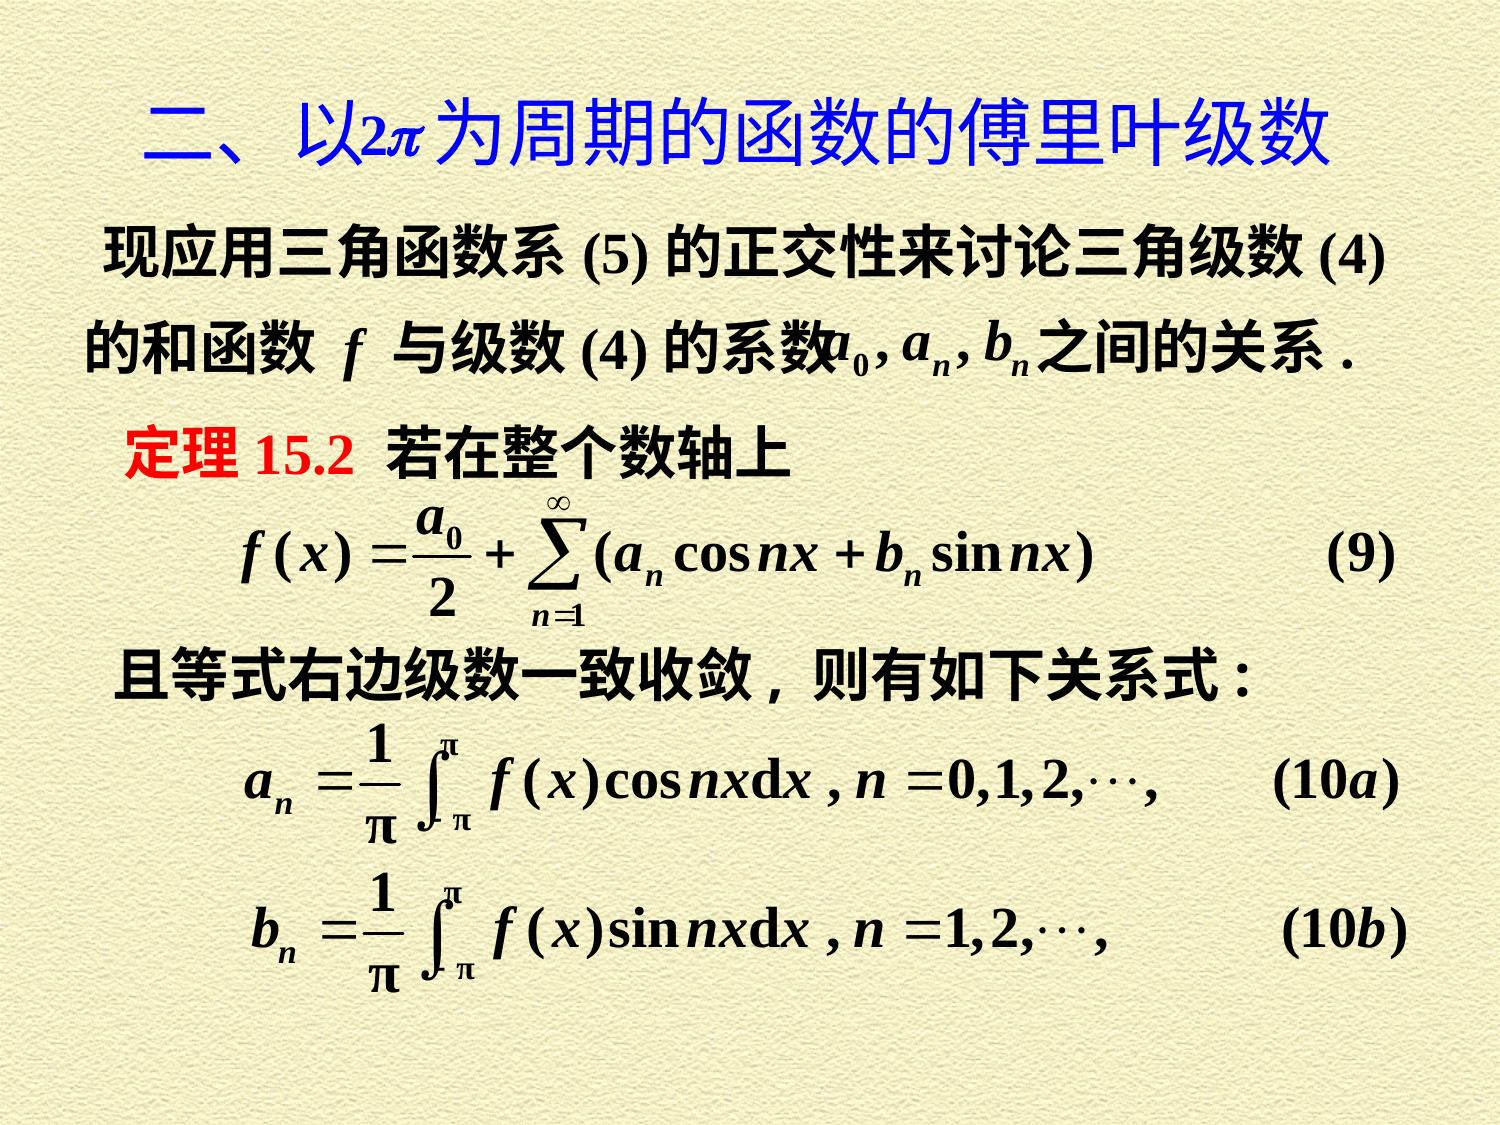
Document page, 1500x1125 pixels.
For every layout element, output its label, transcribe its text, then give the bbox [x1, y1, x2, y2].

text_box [248, 860, 1412, 1000]
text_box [112, 78, 1379, 184]
picture [0, 0, 1500, 1125]
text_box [93, 302, 1364, 389]
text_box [226, 479, 1401, 632]
text_box 且等式右边级数一致收敛, 则有如下关系式: [97, 631, 1281, 716]
text_box 现应用三角函数系(5)的正交性来讨论三角级数(4) [87, 208, 1418, 293]
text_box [242, 711, 1405, 851]
text_box 定理15.2 若在整个数轴上 [108, 409, 835, 494]
